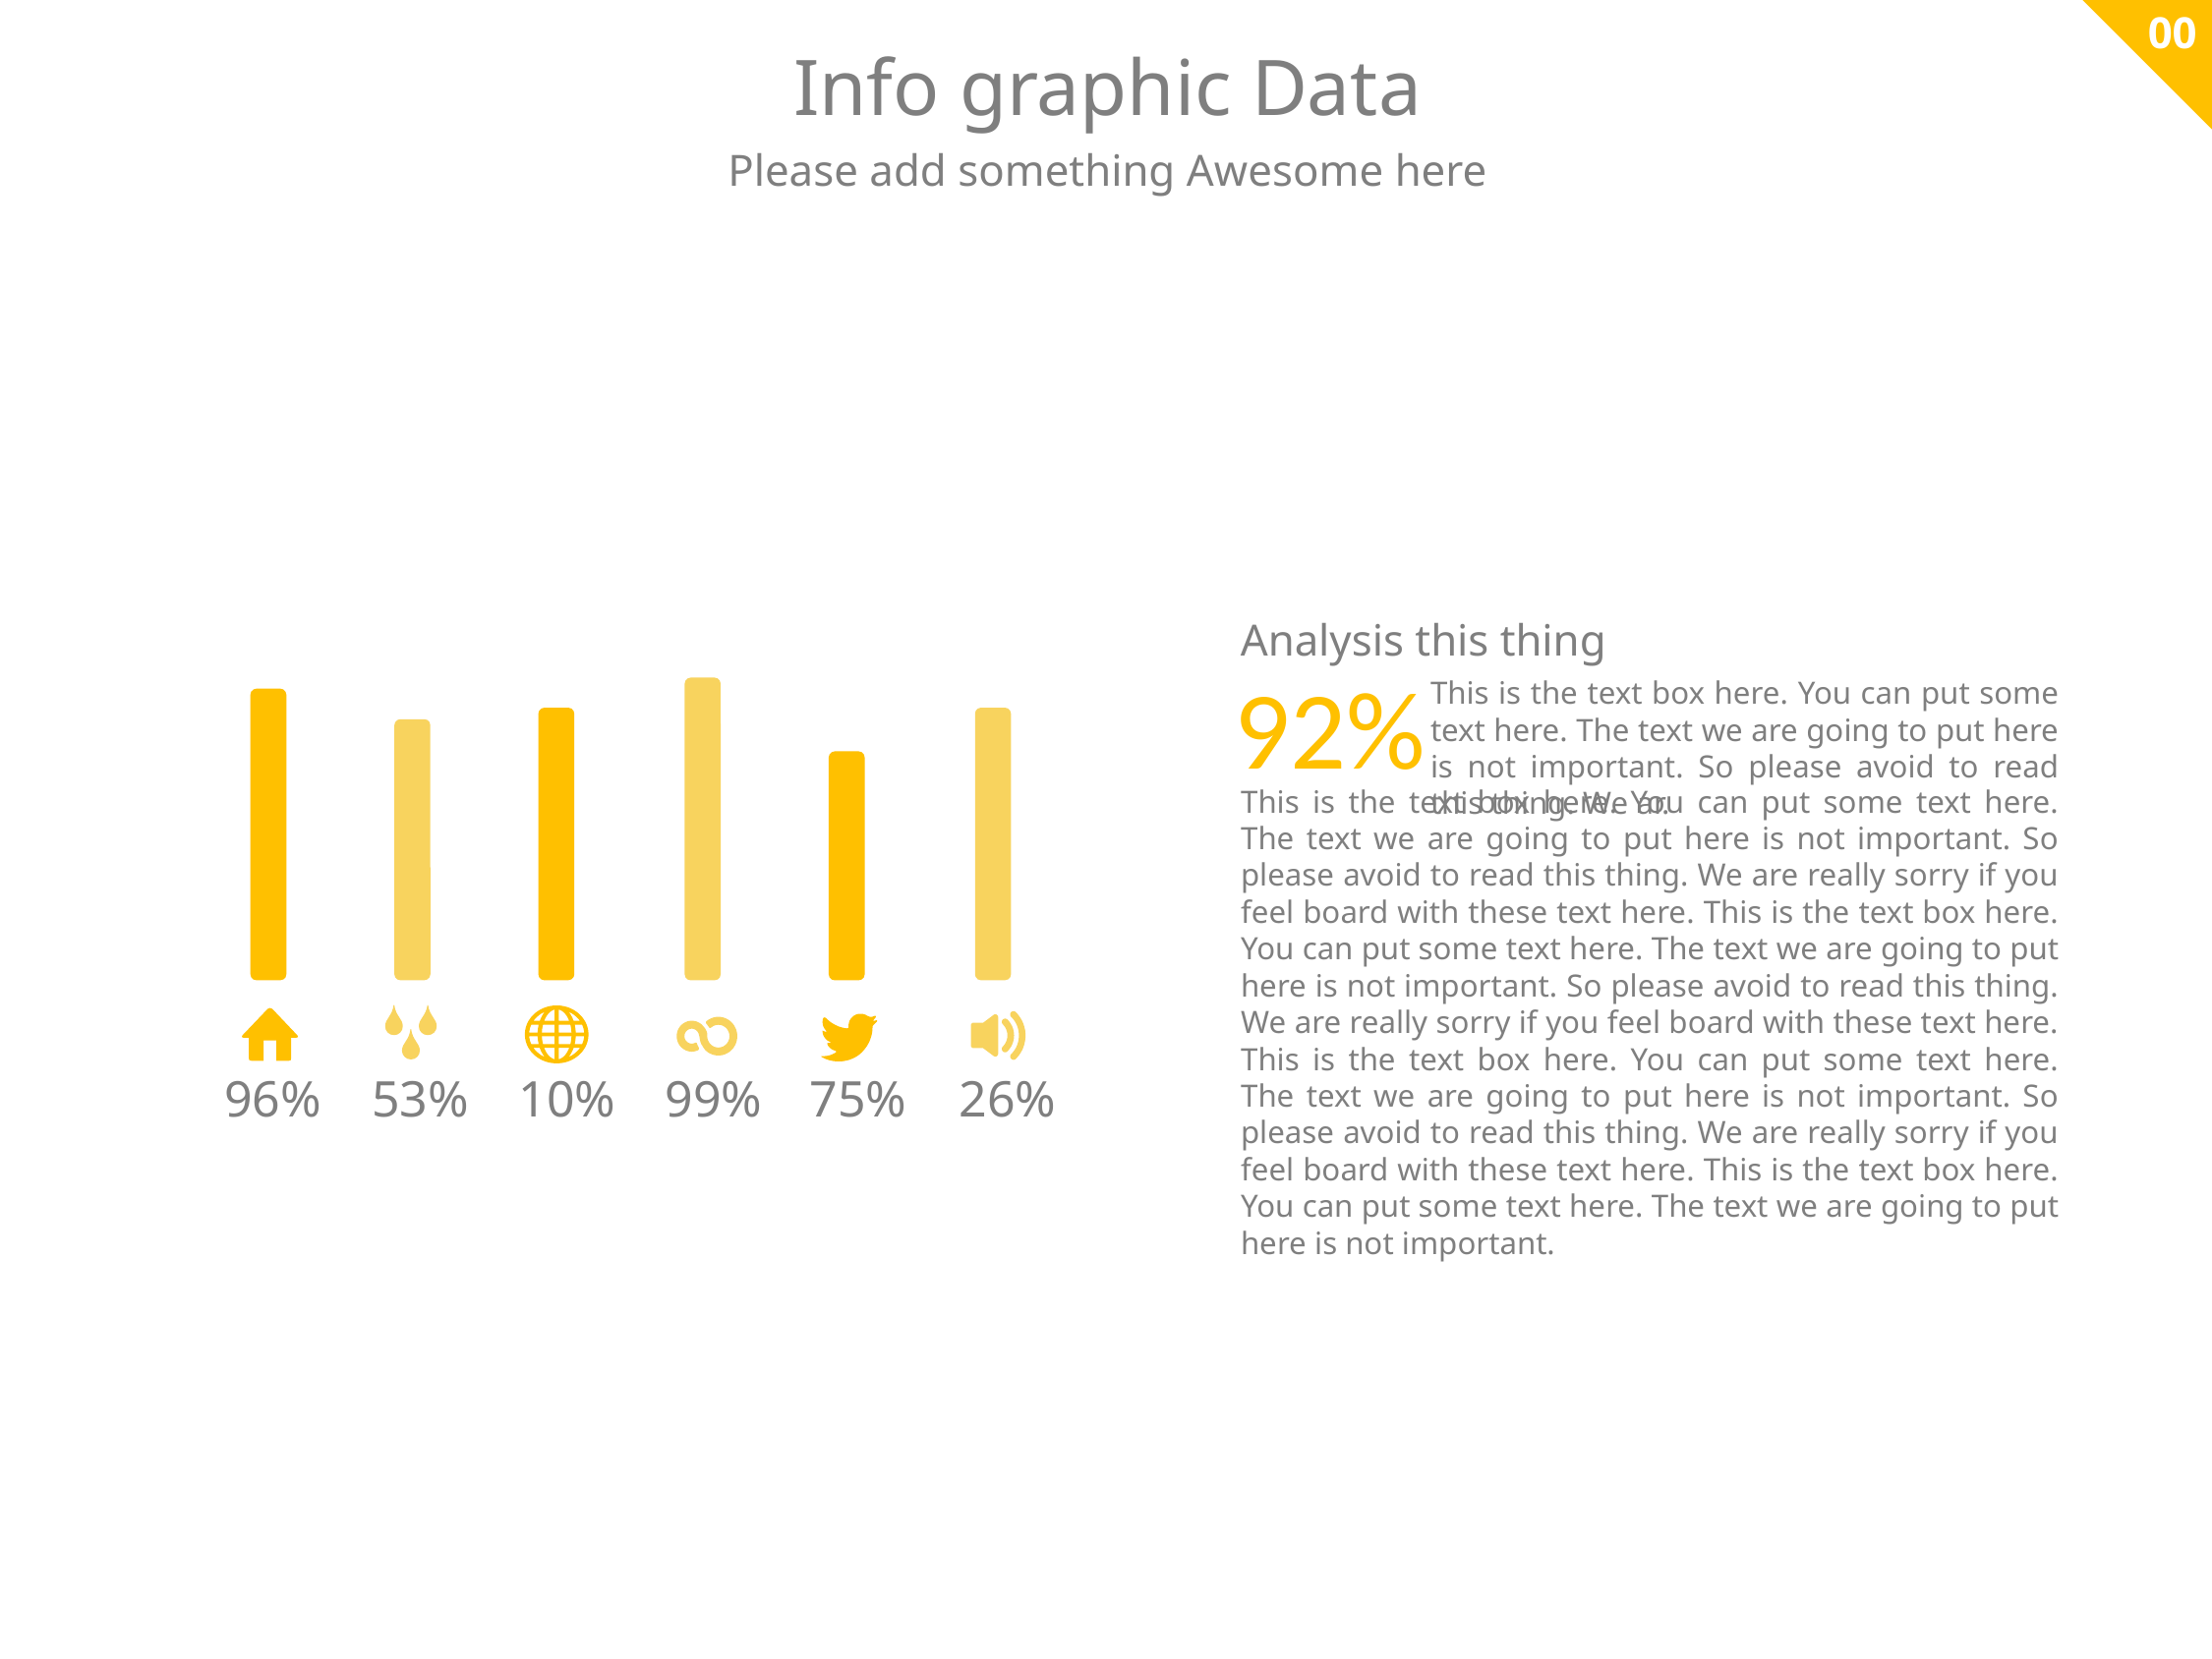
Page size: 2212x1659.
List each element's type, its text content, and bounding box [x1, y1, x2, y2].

text_box [393, 717, 432, 982]
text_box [949, 1010, 1067, 1135]
text_box [249, 687, 288, 982]
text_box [514, 1004, 620, 1135]
text_box [537, 707, 576, 982]
text_box [827, 750, 866, 982]
text_box [683, 676, 723, 982]
text_box Info graphic Data [779, 31, 1437, 136]
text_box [362, 1004, 478, 1135]
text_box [213, 1007, 332, 1135]
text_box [1218, 604, 2074, 1200]
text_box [2080, 0, 2212, 130]
text_box [973, 707, 1013, 982]
text_box Please add something Awesome here [713, 136, 1502, 202]
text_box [801, 1013, 915, 1135]
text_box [654, 1016, 774, 1135]
